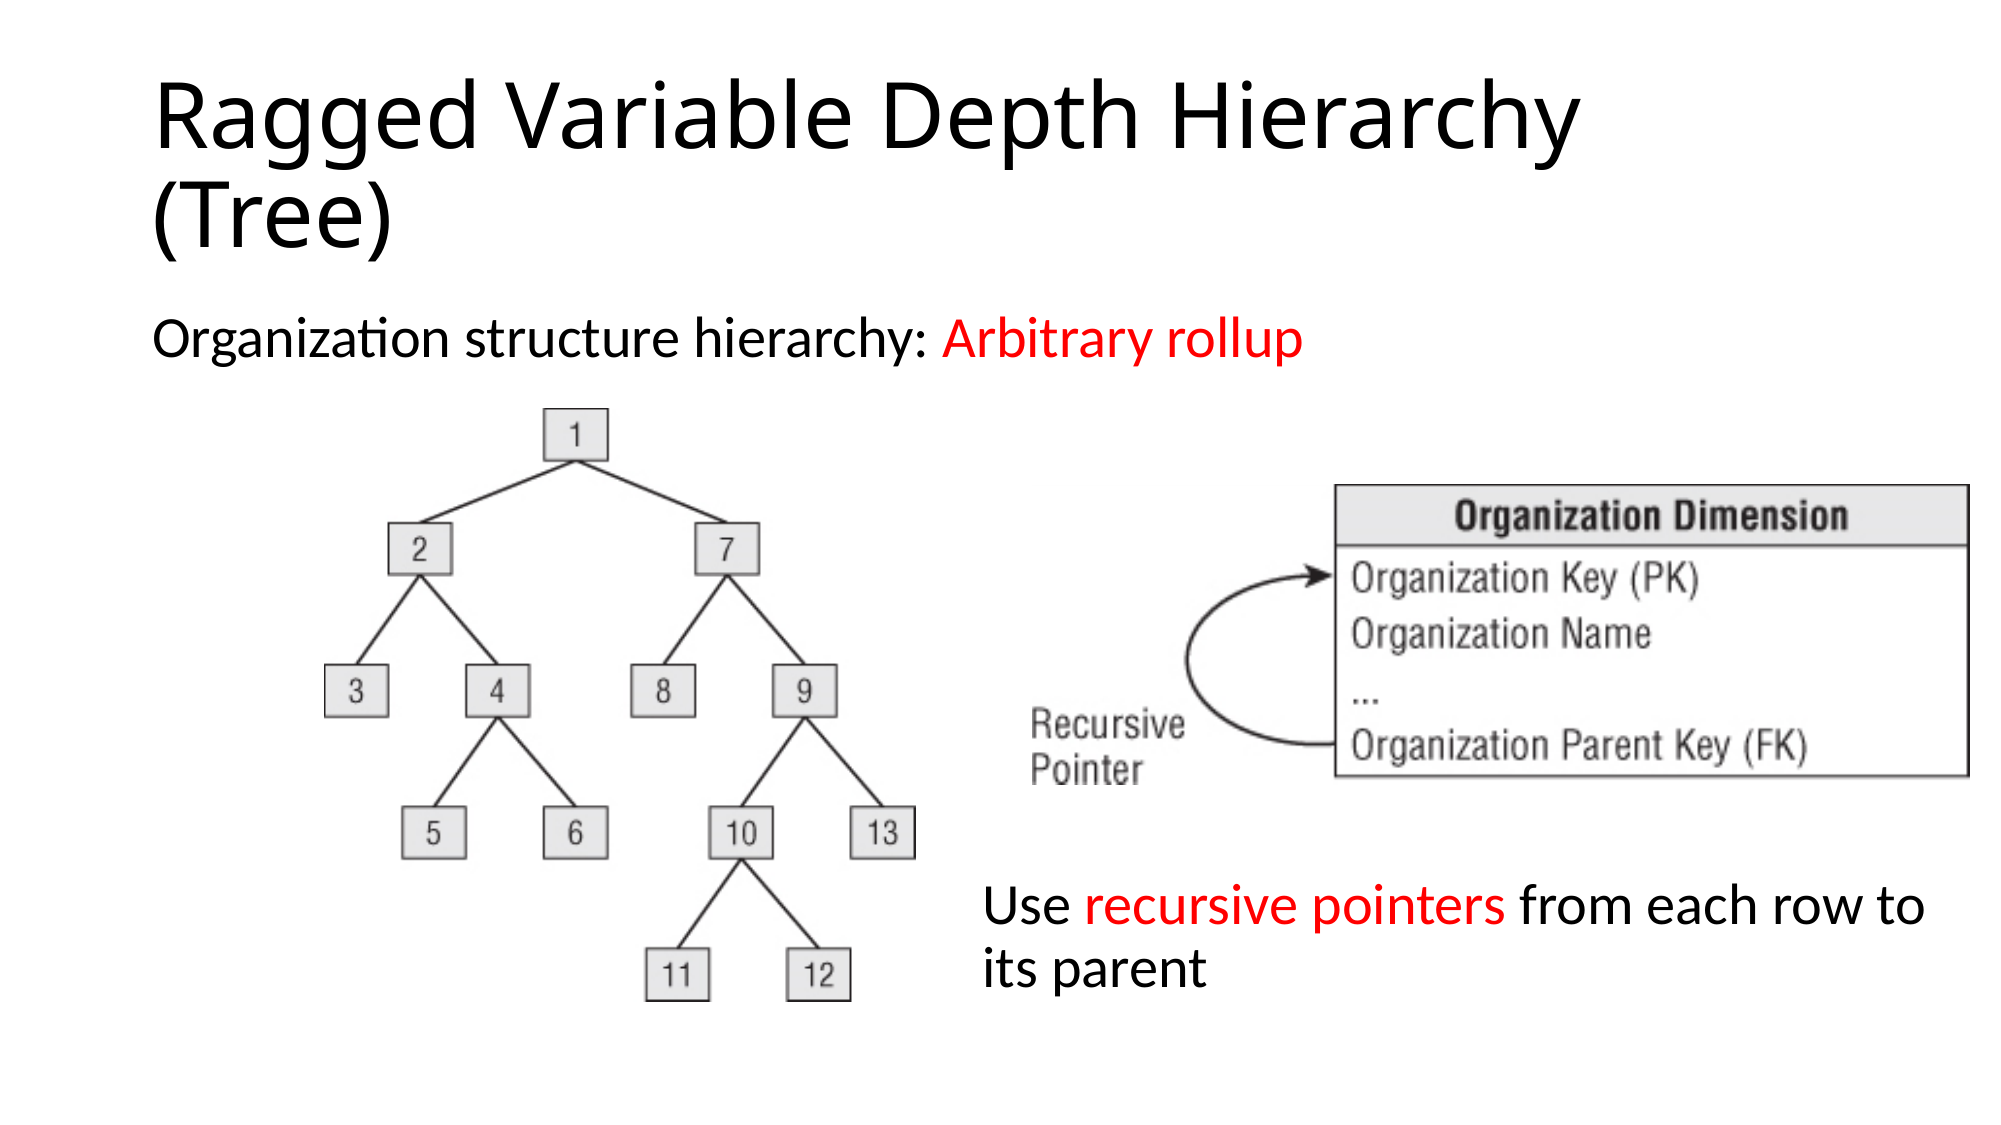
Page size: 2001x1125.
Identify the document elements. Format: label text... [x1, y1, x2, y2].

title Ragged Variable Depth Hierarchy (Tree) [137, 59, 1863, 278]
picture [1032, 484, 1970, 785]
text_box Use recursive pointers from each row to its parent [967, 866, 1970, 1035]
list Organization structure hierarchy: Arbitrary rollup [137, 299, 1913, 390]
picture [324, 408, 916, 1002]
